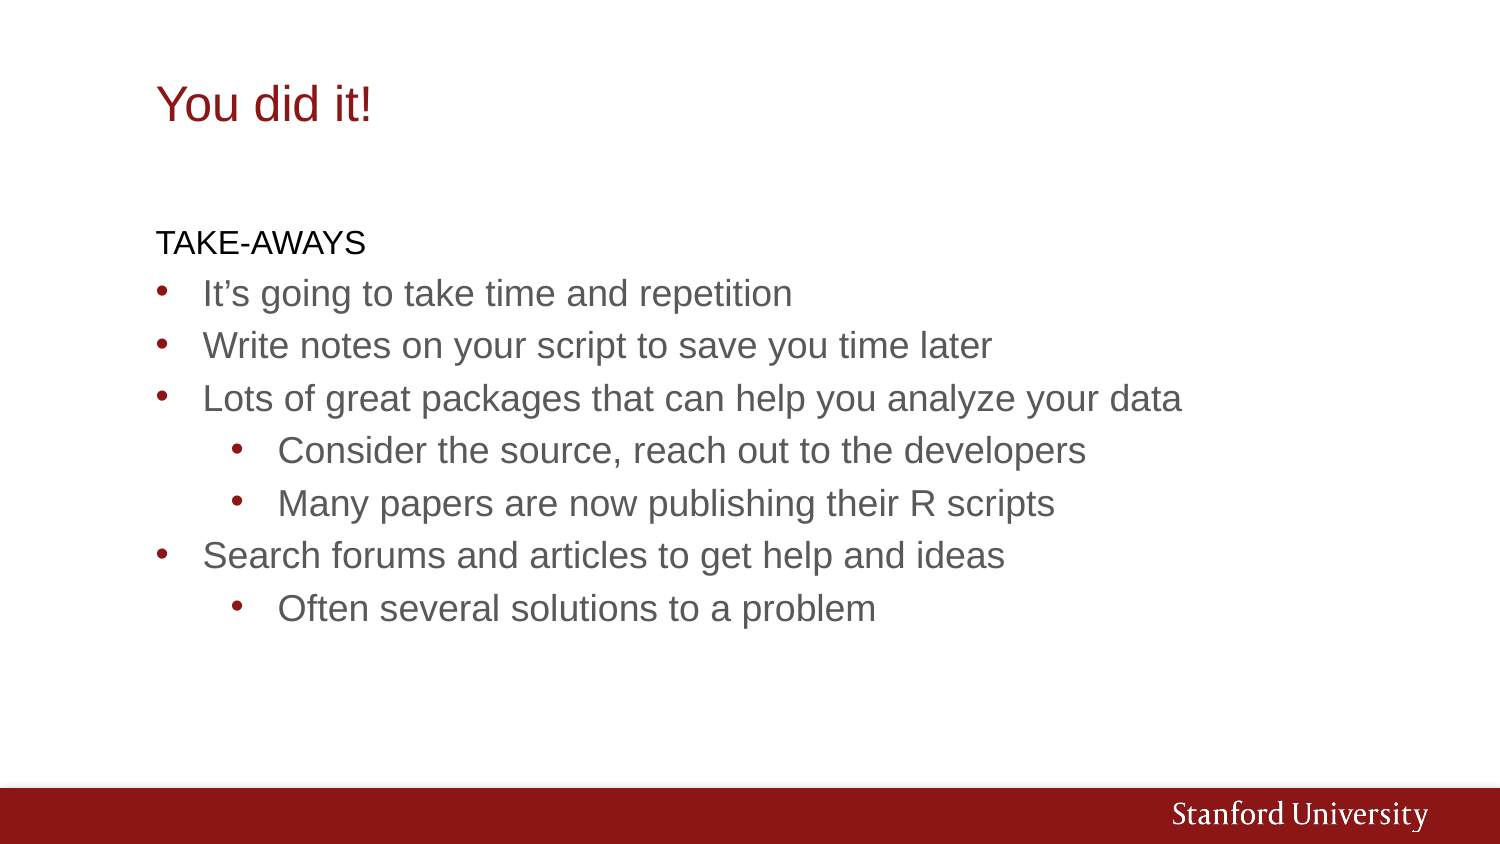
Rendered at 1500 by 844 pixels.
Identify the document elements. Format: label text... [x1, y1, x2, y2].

picture [1173, 800, 1428, 832]
title You did it! [155, 58, 1420, 140]
list Take-aways It’s going to take time and repetition Write notes on your script to save you time later Lots of great packages that can help you analyze your data Consider the source, reach out to the developers Many papers are now publishing their R scripts Search forums and articles to get help and ideas Often several solutions to a problem [155, 213, 1419, 631]
